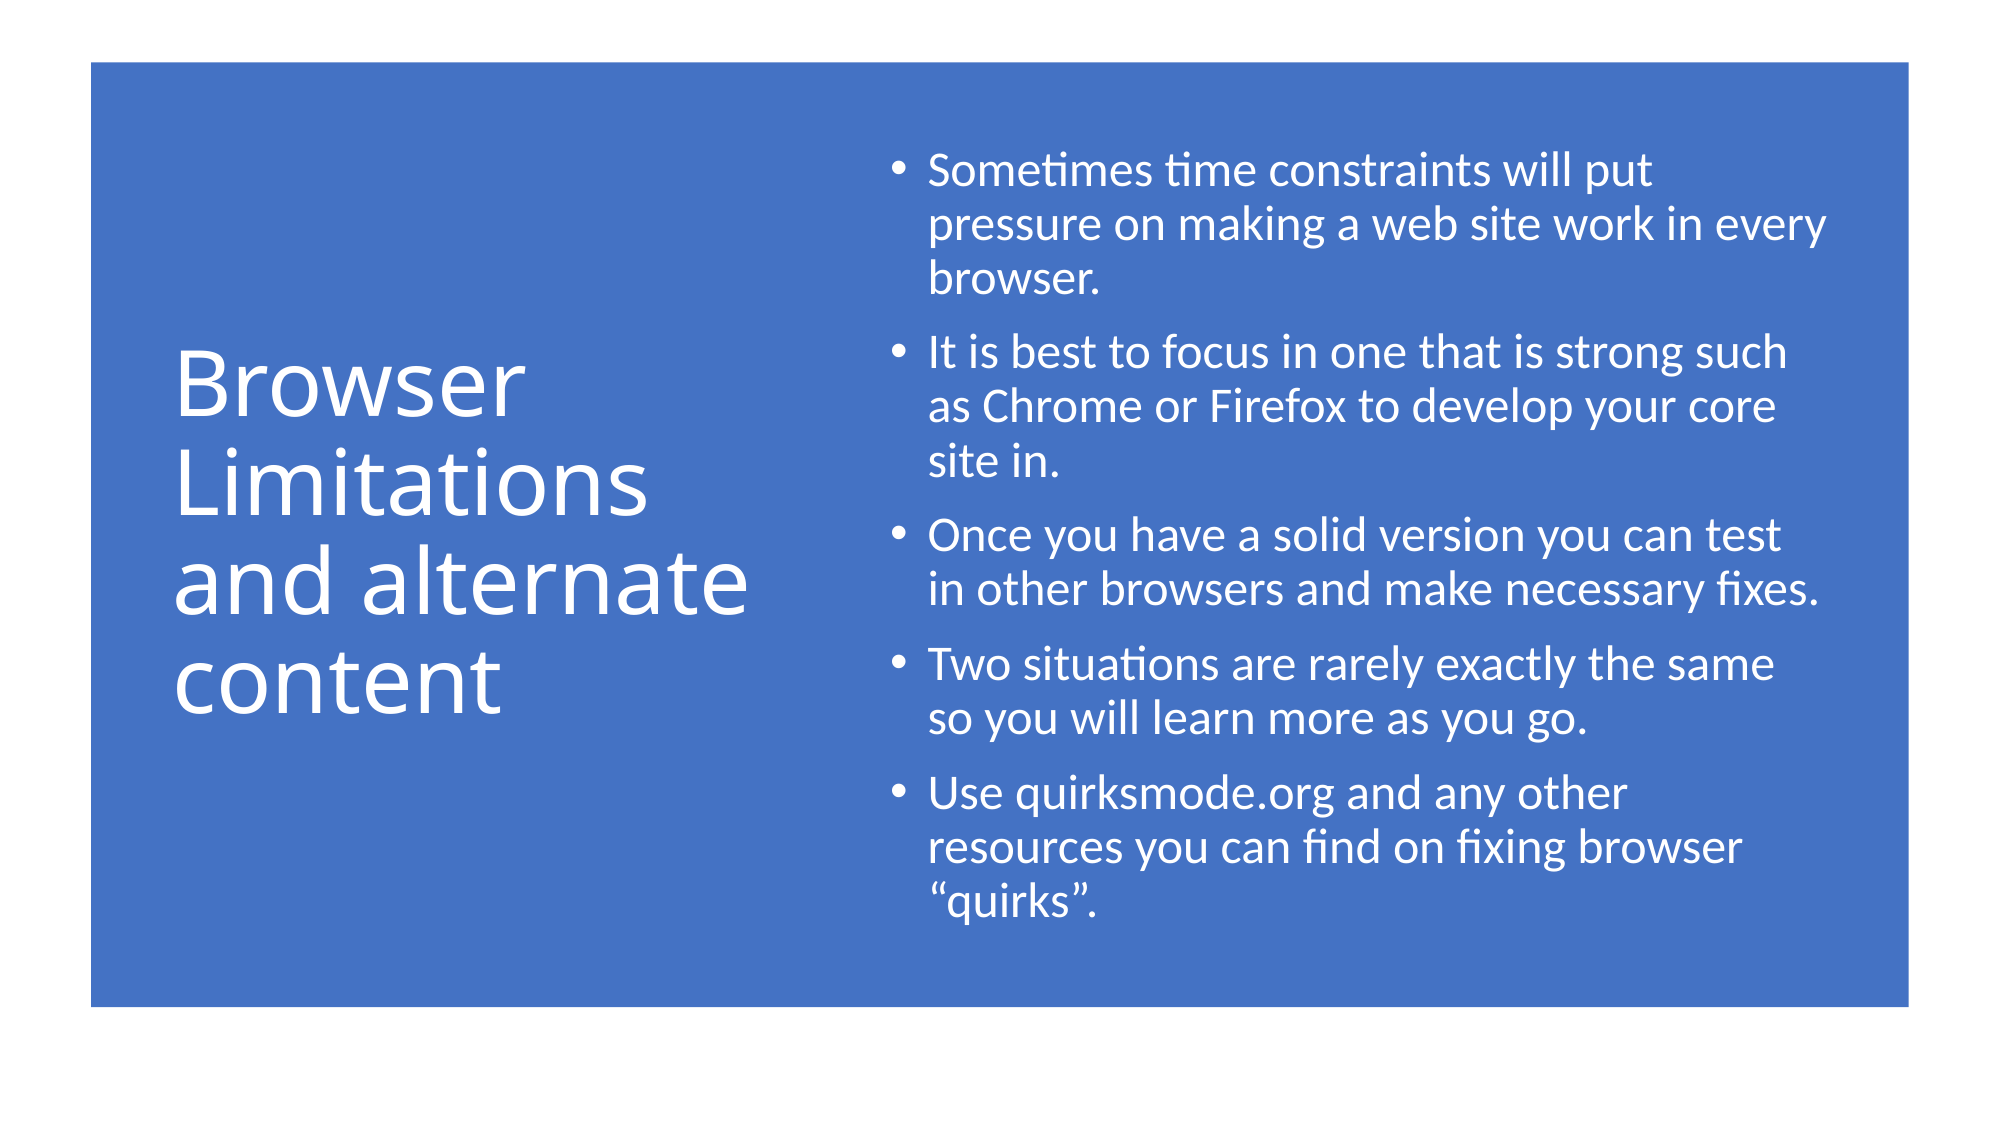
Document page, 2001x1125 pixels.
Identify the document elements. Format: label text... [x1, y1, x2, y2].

list Sometimes time constraints will put pressure on making a web site work in every browser. It is best to focus in one that is strong such as Chrome or Firefox to develop your core site in. Once you have a solid version you can test in other browsers and make necessary fixes. Two situations are rarely exactly the same so you will learn more as you go. Use quirksmode.org and any other resources you can find on fixing browser “quirks”. [875, 117, 1843, 954]
text_box [90, 61, 1910, 1008]
title Browser Limitations and alternate content [157, 117, 776, 954]
